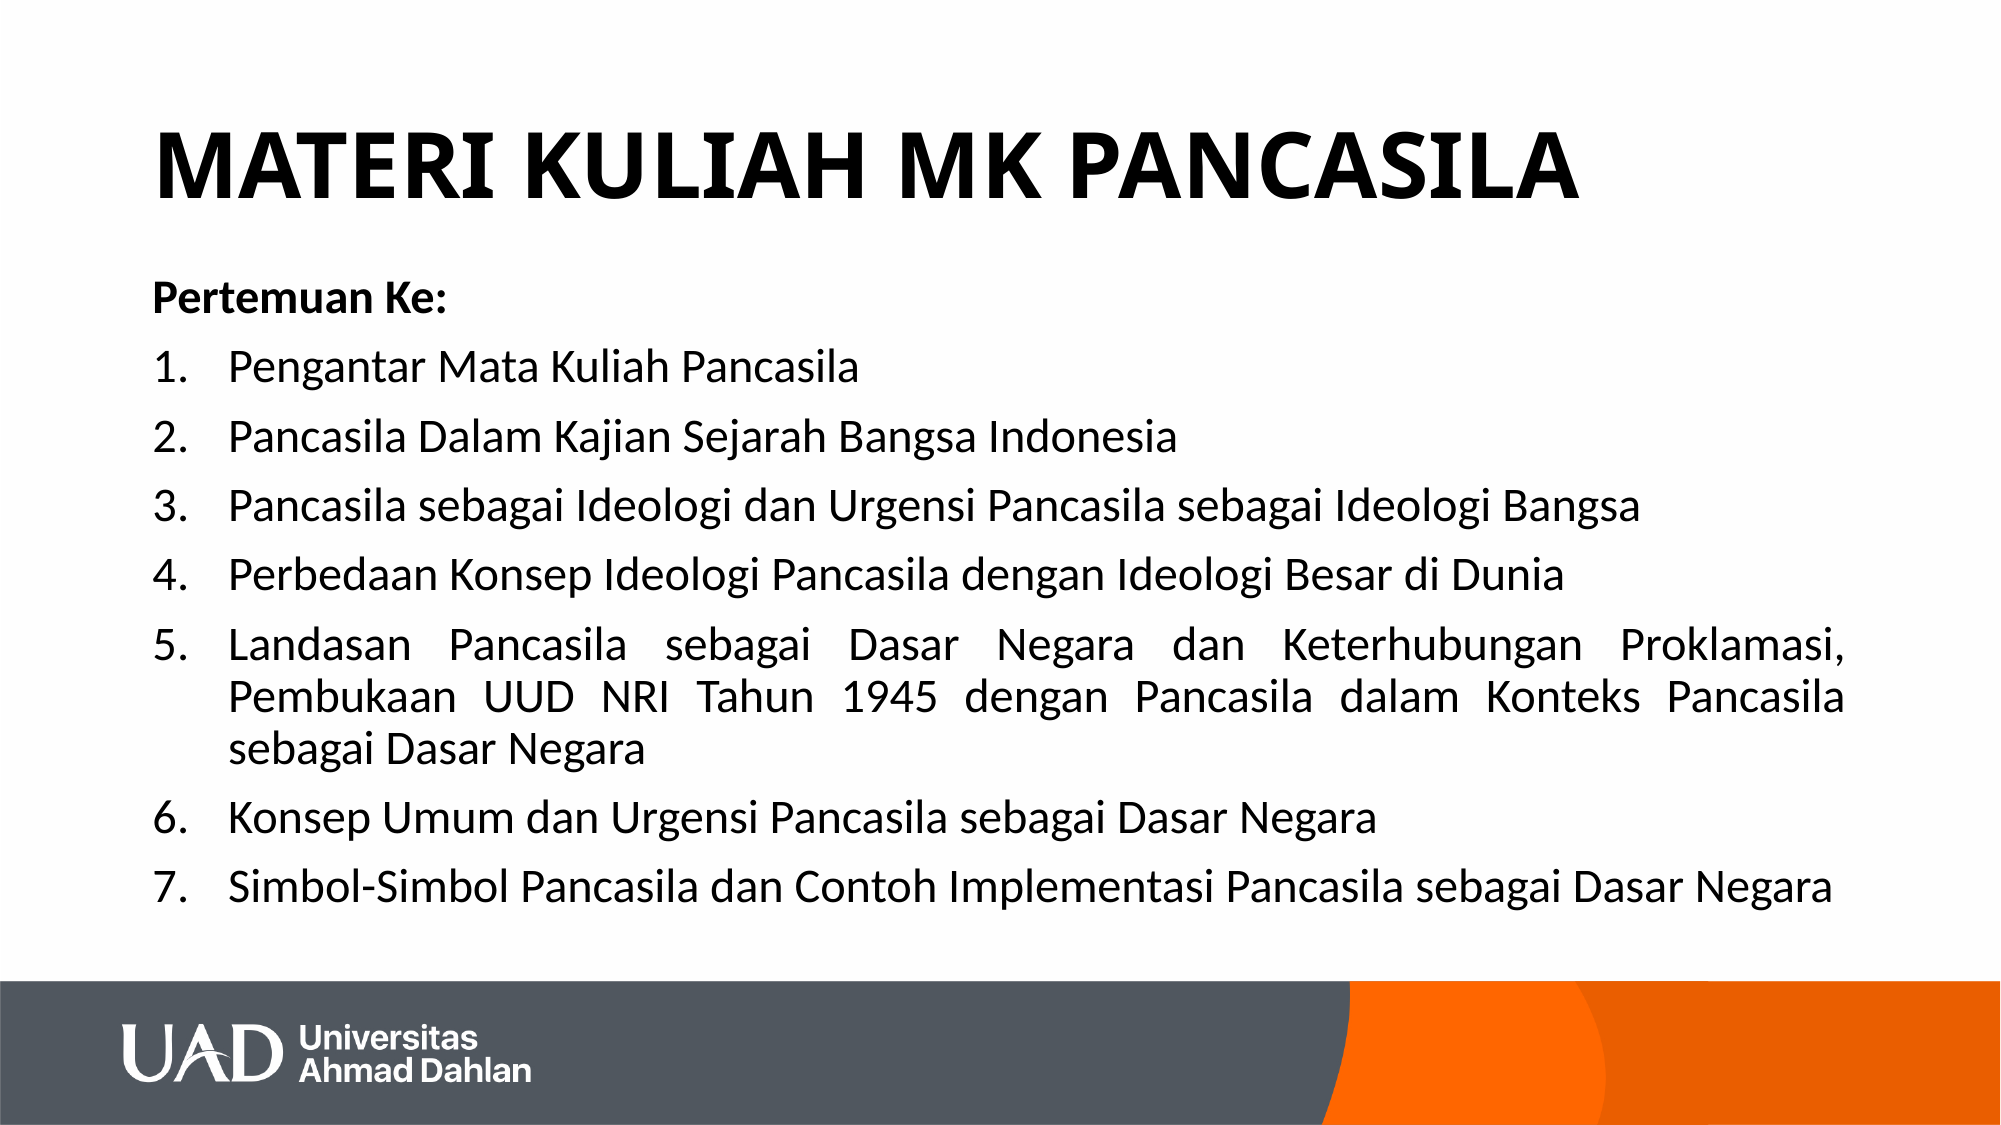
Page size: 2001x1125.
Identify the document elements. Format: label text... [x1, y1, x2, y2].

title MATERI KULIAH MK PANCASILA [137, 59, 1863, 264]
picture [0, 0, 2001, 1125]
list Pertemuan Ke: Pengantar Mata Kuliah Pancasila Pancasila Dalam Kajian Sejarah Bangsa Indonesia Pancasila sebagai Ideologi dan Urgensi Pancasila sebagai Ideologi Bangsa Perbedaan Konsep Ideologi Pancasila dengan Ideologi Besar di Dunia Landasan Pancasila sebagai Dasar Negara dan Keterhubungan Proklamasi, Pembukaan UUD NRI Tahun 1945 dengan Pancasila dalam Konteks Pancasila sebagai Dasar Negara Konsep Umum dan Urgensi Pancasila sebagai Dasar Negara Simbol-Simbol Pancasila dan Contoh Implementasi Pancasila sebagai Dasar Negara [137, 264, 1863, 978]
